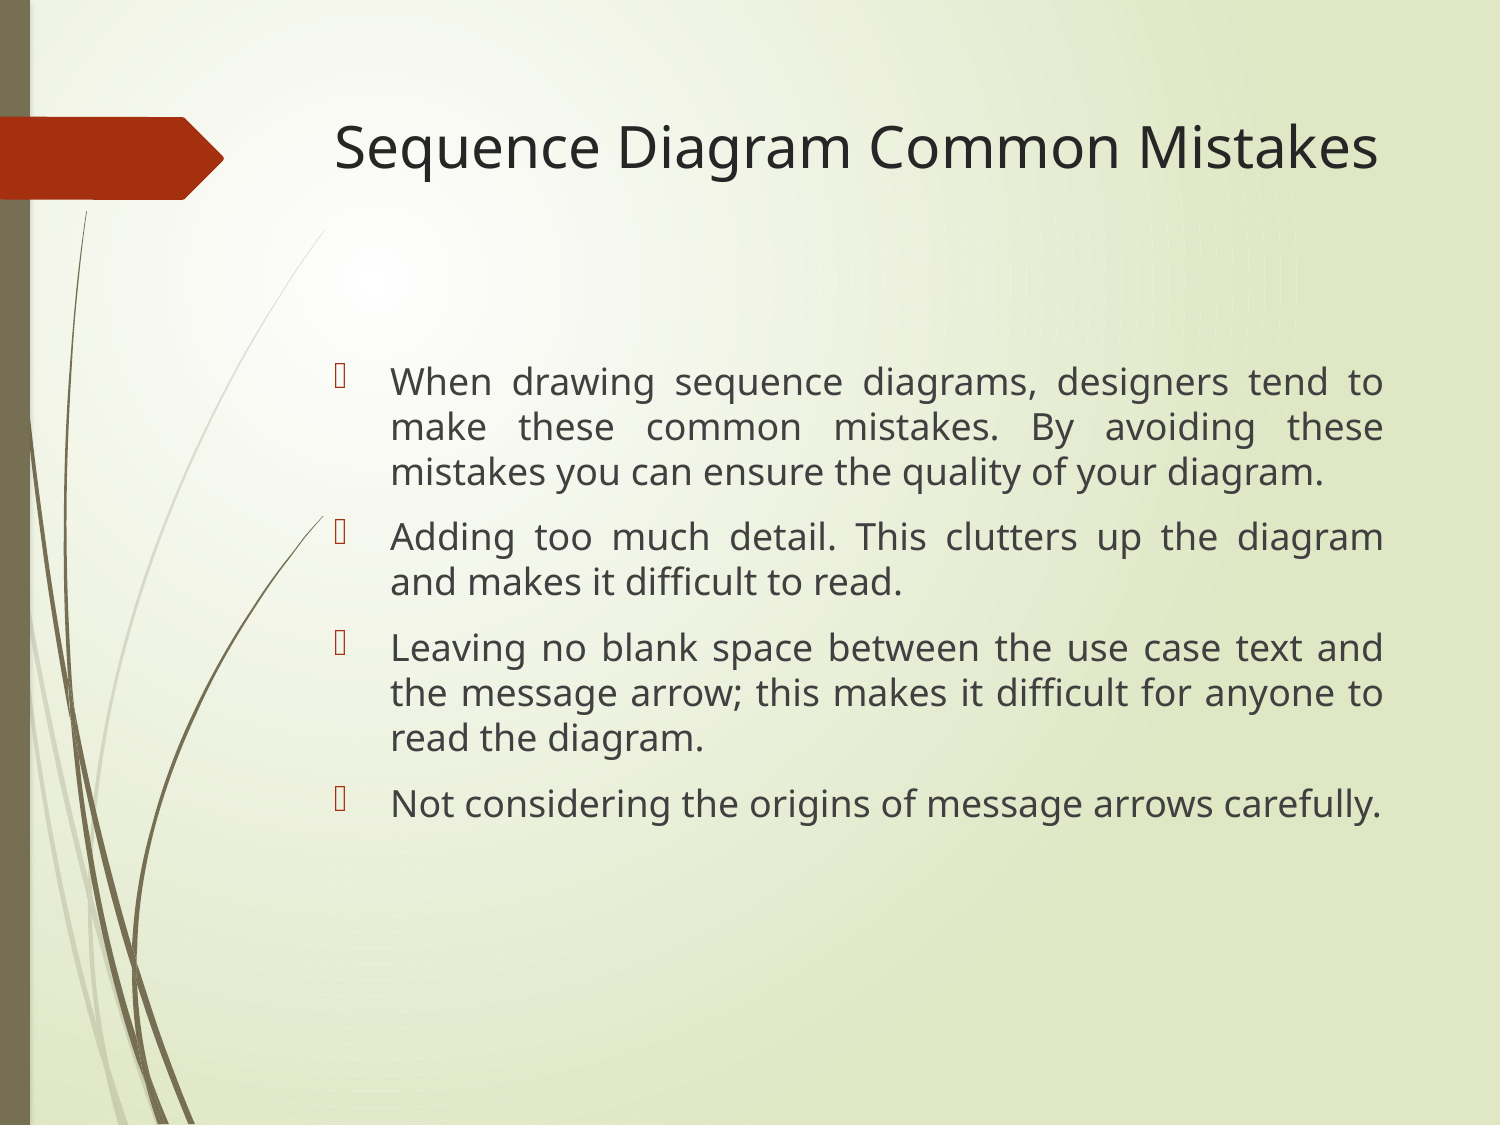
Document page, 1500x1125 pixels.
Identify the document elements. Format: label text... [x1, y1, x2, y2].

list When drawing sequence diagrams, designers tend to make these common mistakes. By avoiding these mistakes you can ensure the quality of your diagram. Adding too much detail. This clutters up the diagram and makes it difficult to read. Leaving no blank space between the use case text and the message arrow; this makes it difficult for anyone to read the diagram. Not considering the origins of message arrows carefully. [318, 350, 1400, 970]
title Sequence Diagram Common Mistakes [319, 102, 1400, 313]
